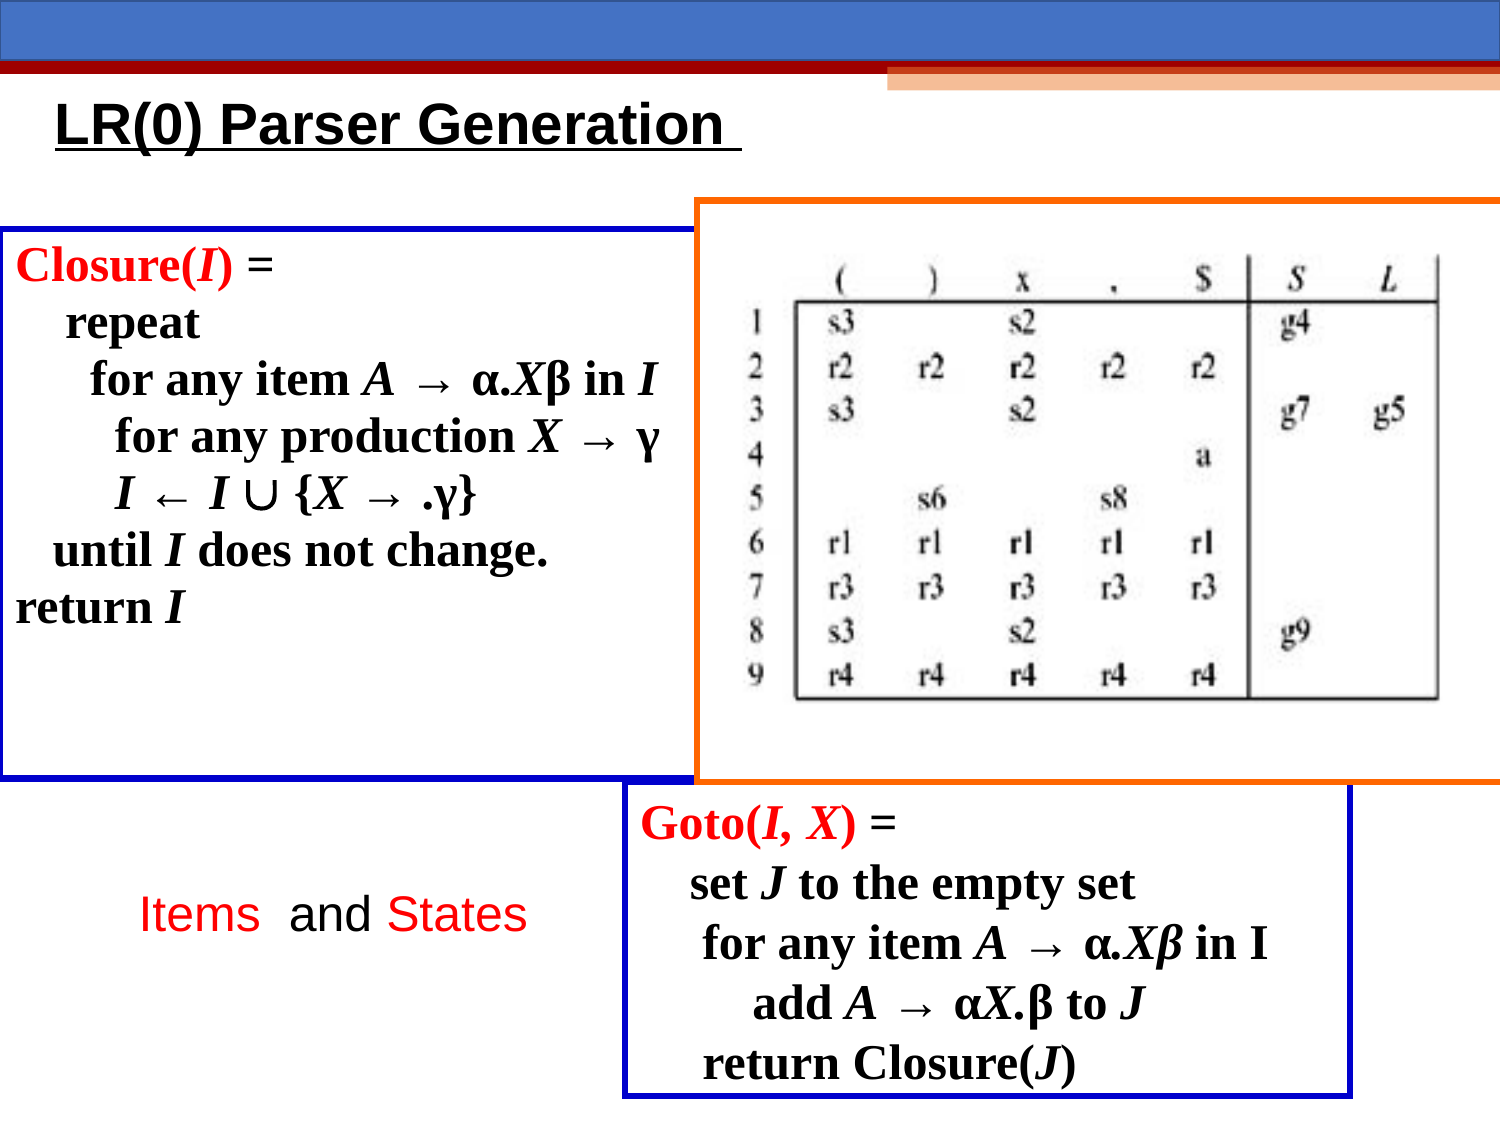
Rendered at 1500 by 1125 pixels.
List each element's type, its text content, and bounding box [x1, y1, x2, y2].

list Closure(I) = repeat for any item A → α.Xβ in I for any production X → γ I ← I  {X → .γ} until I does not change. return I [0, 228, 694, 779]
picture [699, 203, 1500, 779]
text_box Items and States [123, 873, 600, 949]
text_box Goto(I, X) = set J to the empty set for any item A → α.Xβ in I add A → αX.β to J return Closure(J) [624, 781, 1350, 1097]
title LR(0) Parser Generation [39, 76, 1390, 176]
